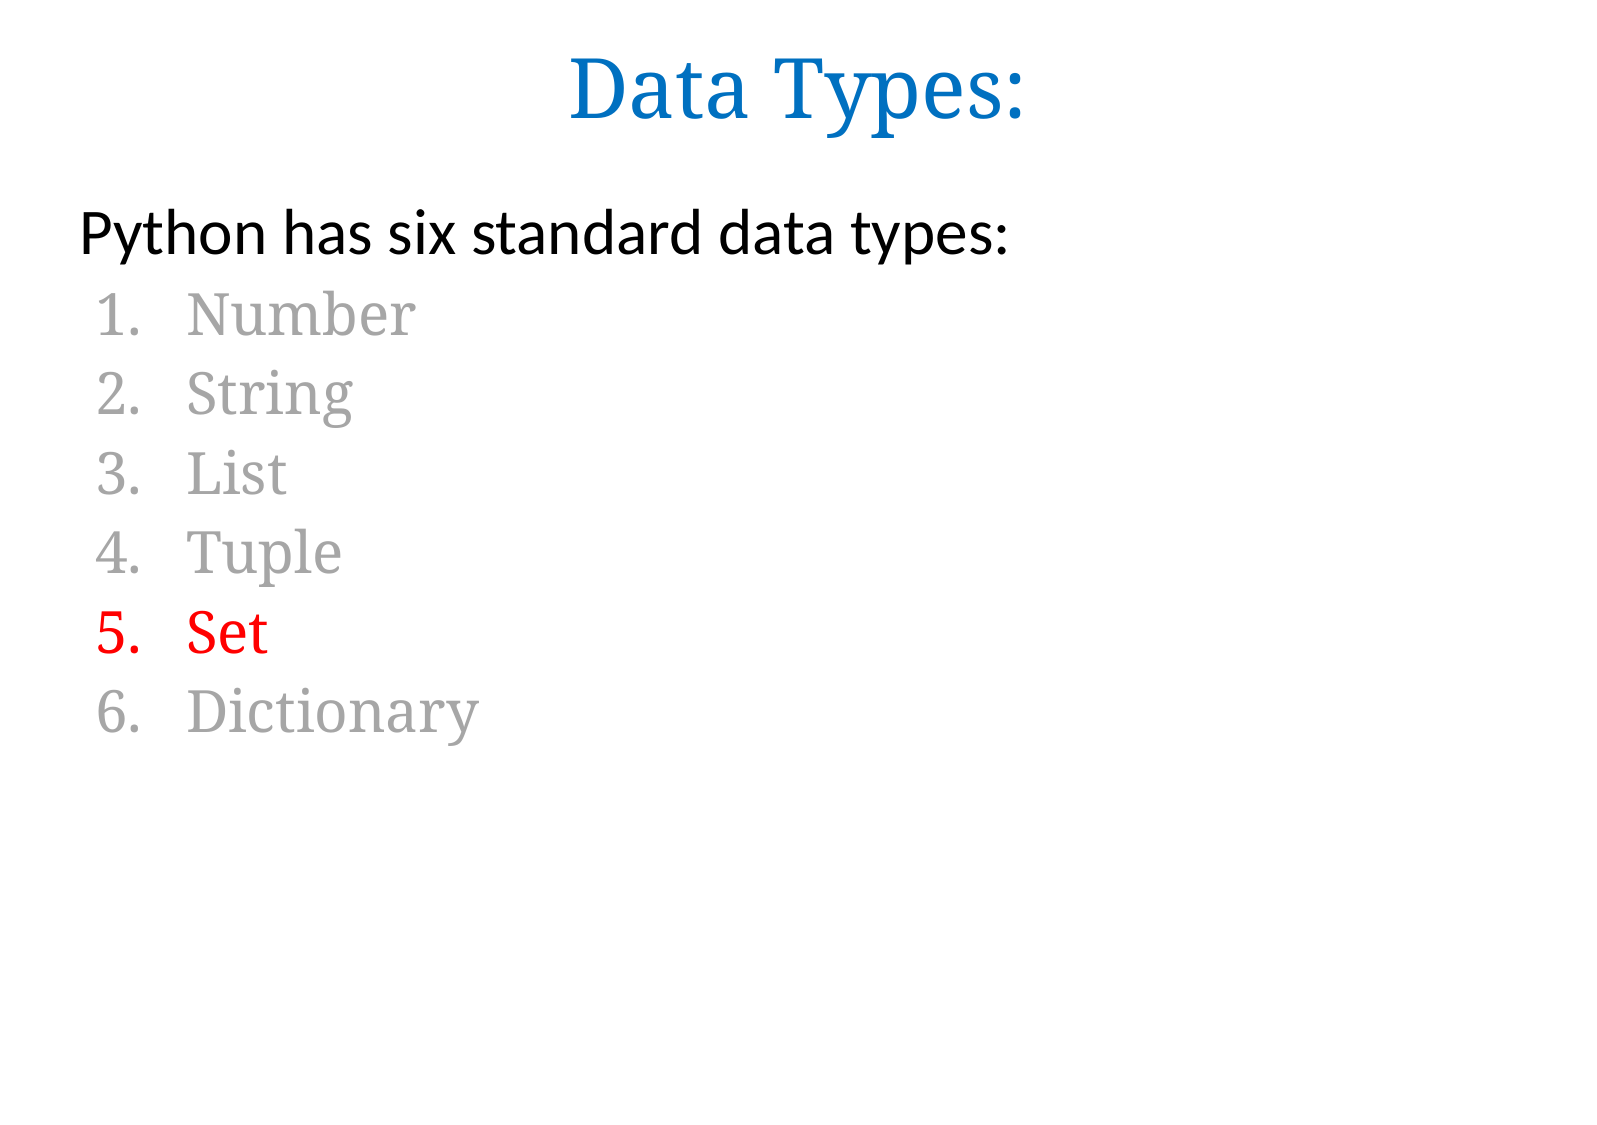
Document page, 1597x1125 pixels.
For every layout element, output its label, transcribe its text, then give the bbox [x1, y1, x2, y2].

title Data Types: [0, 8, 1597, 175]
list Python has six standard data types: Number String List Tuple Set Dictionary [64, 190, 1576, 1014]
